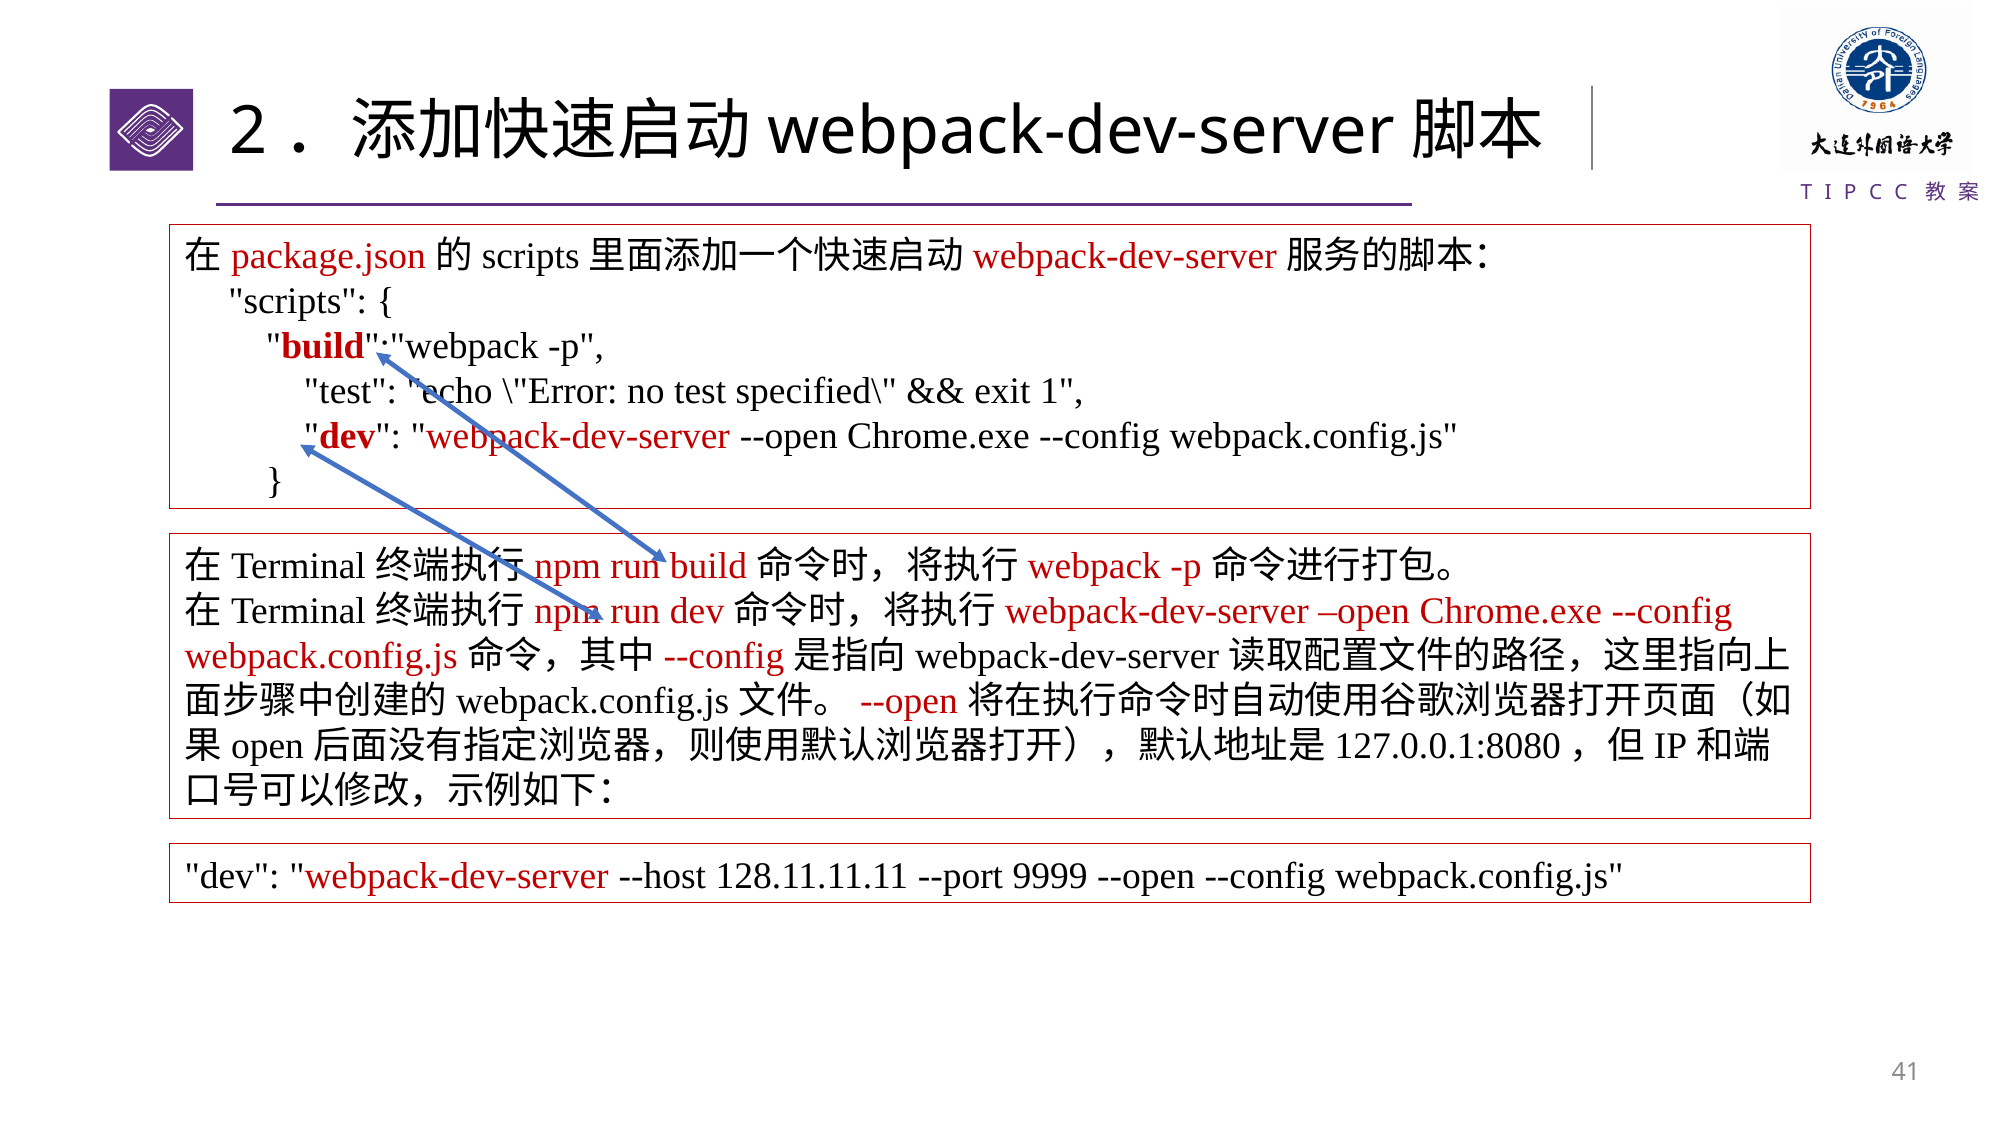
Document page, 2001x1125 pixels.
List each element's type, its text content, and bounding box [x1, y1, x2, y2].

slide_number 40 [1485, 1042, 1936, 1103]
title 2．添加快速启动webpack-dev-server脚本 [214, 59, 1564, 205]
text_box "dev": "webpack-dev-server --host 128.11.11.11 --port 9999 --open --config webpack.config.js" [169, 843, 1811, 903]
text_box 在Terminal终端执行npm run build命令时，将执行webpack -p命令进行打包。 在Terminal终端执行npm run dev命令时，将执行webpack-dev-server –open Chrome.exe --config webpack.config.js命令，其中--config是指向webpack-dev-server读取配置文件的路径，这里指向上面步骤中创建的webpack.config.js文件。--open将在执行命令时自动使用谷歌浏览器打开页面（如果open后面没有指定浏览器，则使用默认浏览器打开），默认地址是127.0.0.1:8080，但IP和端口号可以修改，示例如下： [169, 533, 1811, 819]
picture [1782, 2, 1971, 172]
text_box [299, 444, 604, 620]
text_box 在package.json的scripts里面添加一个快速启动webpack-dev-server服务的脚本： "scripts": { "build":"webpack -p", "test": "echo \"Error: no test specified\" && exit 1", "dev": "webpack-dev-server --open Chrome.exe --config webpack.config.js" } [169, 224, 1811, 509]
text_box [375, 352, 667, 563]
